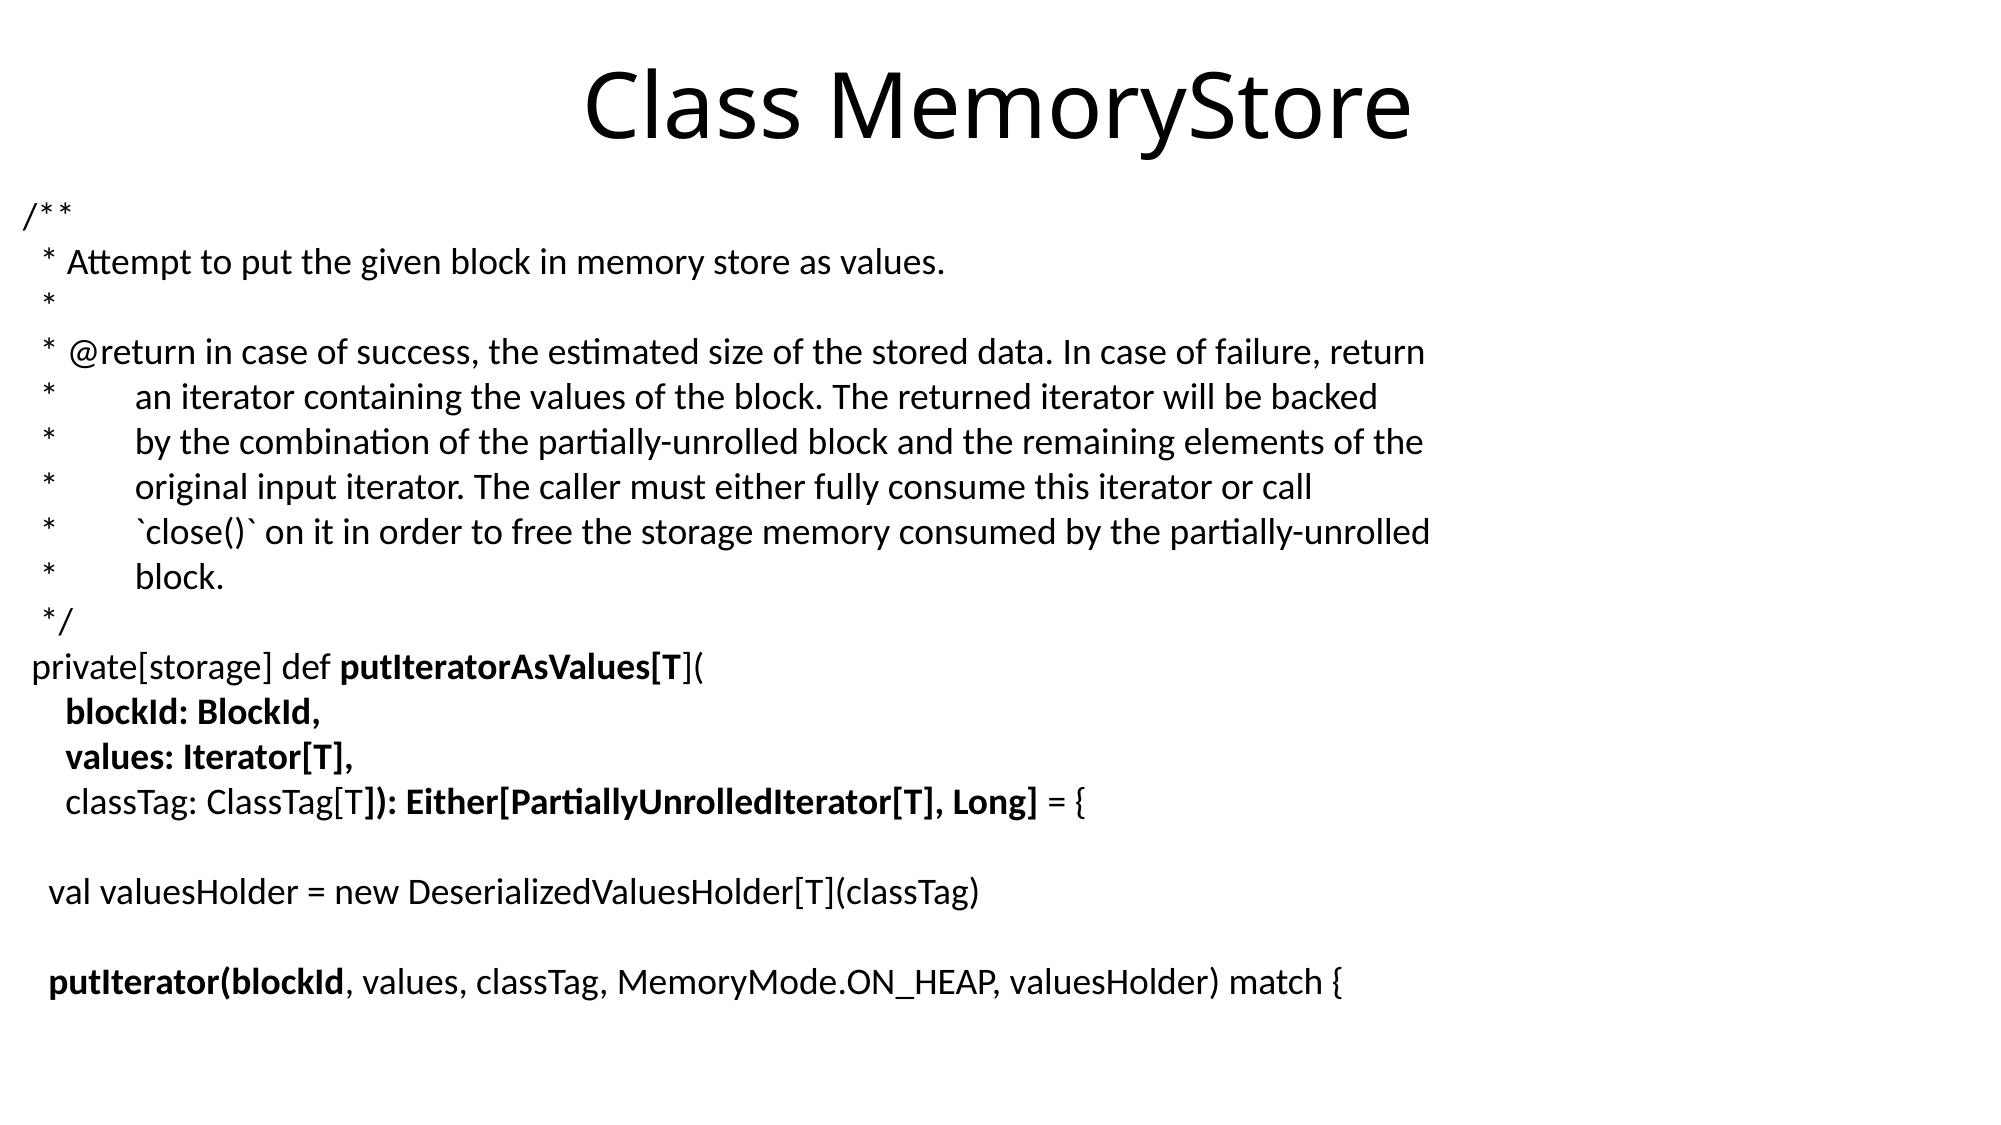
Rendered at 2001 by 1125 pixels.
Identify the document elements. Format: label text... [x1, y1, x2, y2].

title Class MemoryStore [135, 0, 1861, 218]
text_box /** * Attempt to put the given block in memory store as values. * * @return in case of success, the estimated size of the stored data. In case of failure, return * an iterator containing the values of the block. The returned iterator will be backed * by the combination of the partially-unrolled block and the remaining elements of the * original input iterator. The caller must either fully consume this iterator or call * `close()` on it in order to free the storage memory consumed by the partially-unrolled * block. */ private[storage] def putIteratorAsValues[T]( blockId: BlockId, values: Iterator[T], classTag: ClassTag[T]): Either[PartiallyUnrolledIterator[T], Long] = { val valuesHolder = new DeserializedValuesHolder[T](classTag) putIterator(blockId, values, classTag, MemoryMode.ON_HEAP, valuesHolder) match { [0, 184, 2000, 1010]
